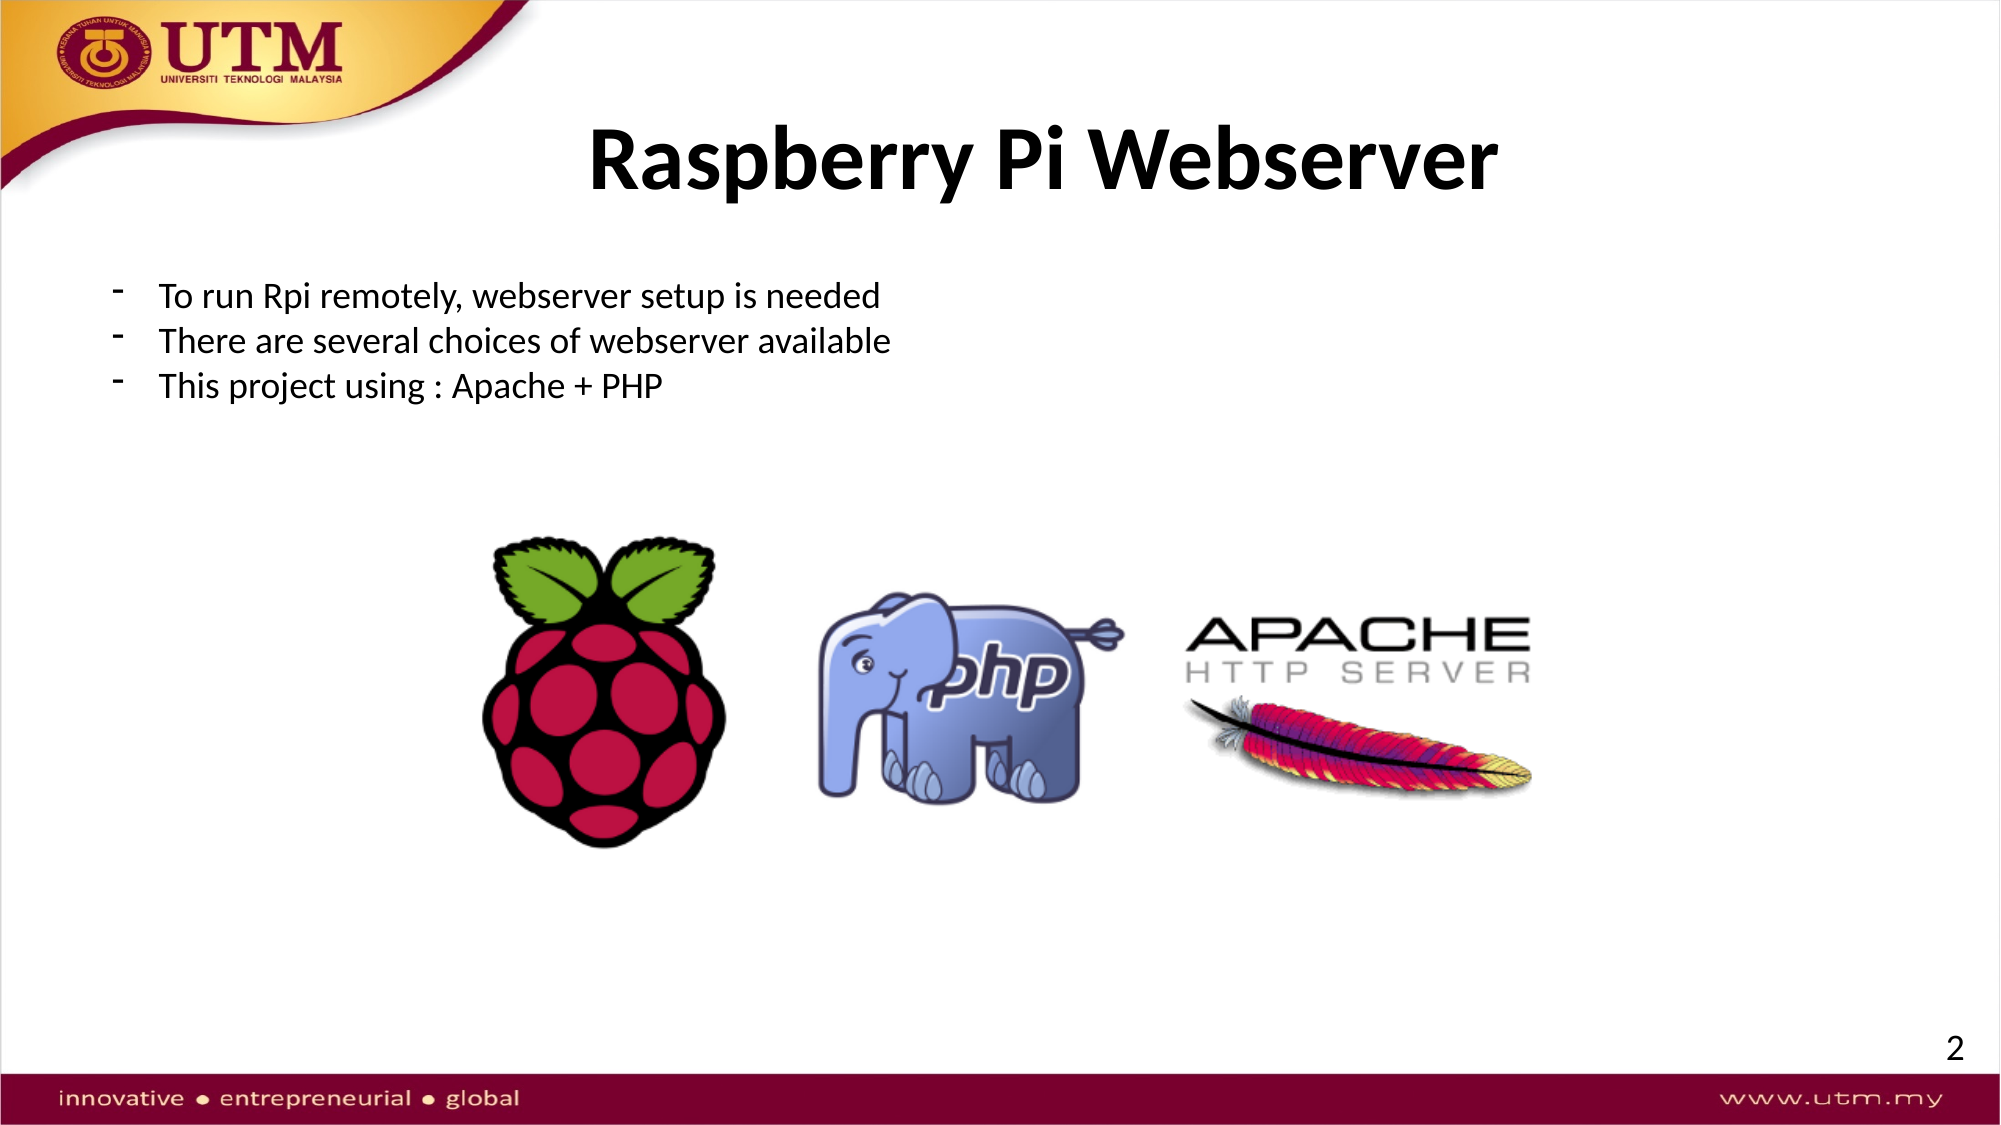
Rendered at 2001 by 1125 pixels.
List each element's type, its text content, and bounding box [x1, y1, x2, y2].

title Raspberry Pi Webserver [196, 105, 1894, 200]
slide_number 2 [1513, 1015, 1980, 1076]
text_box To run Rpi remotely, webserver setup is needed There are several choices of webserver available This project using : Apache + PHP [97, 264, 1894, 414]
picture [0, 0, 2000, 1125]
